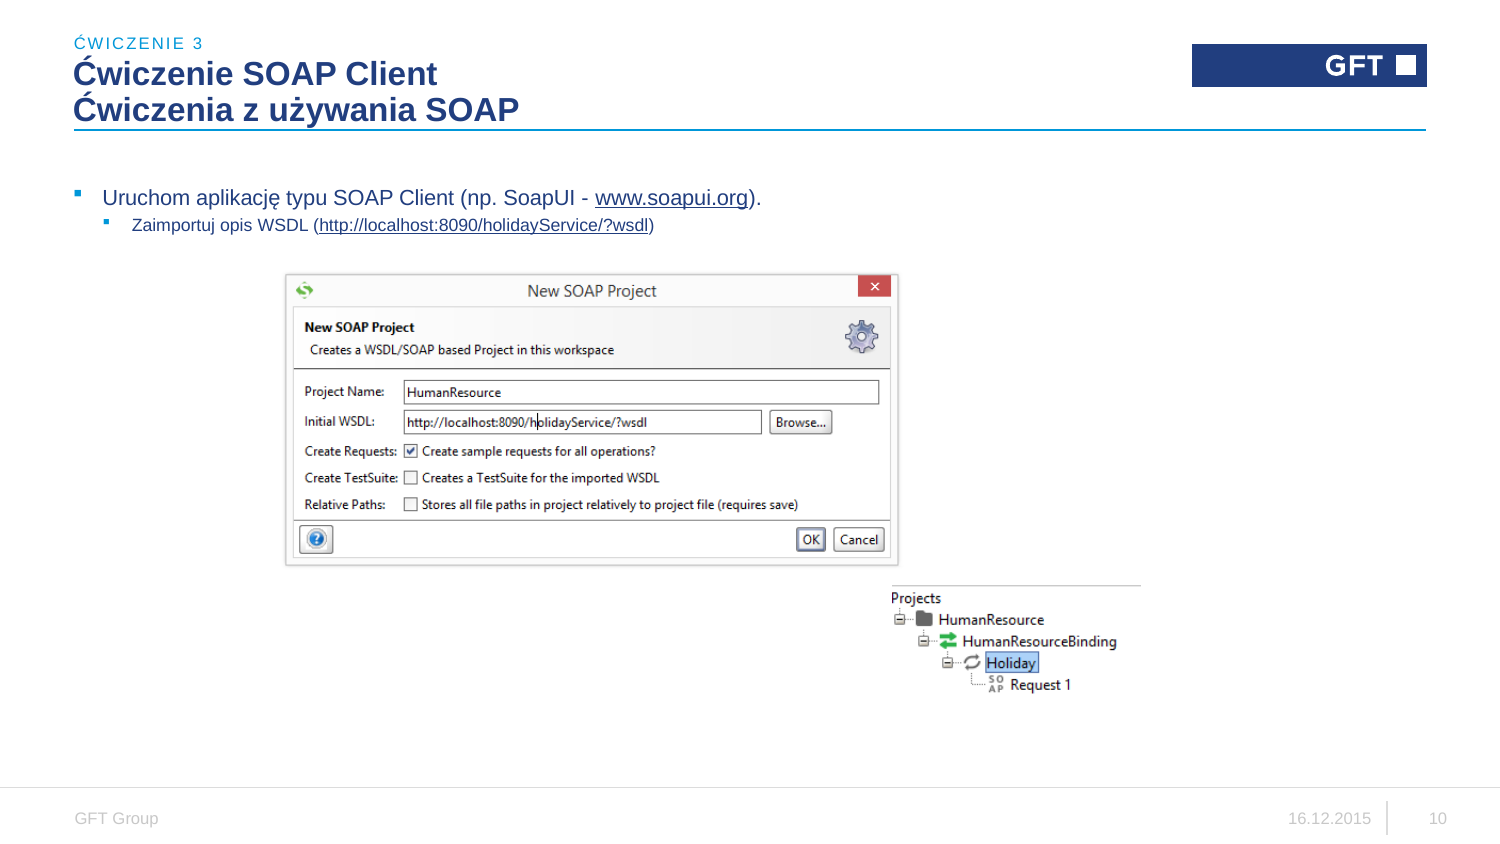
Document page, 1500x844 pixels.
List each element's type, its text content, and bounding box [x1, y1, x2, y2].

picture [279, 270, 906, 571]
title Ćwiczenie SOAP Client Ćwiczenia z używania SOAP [72, 56, 1171, 129]
picture [892, 584, 1141, 702]
list ĆWICZENIE 3 [73, 32, 1172, 53]
list Uruchom aplikację typu SOAP Client (np. SoapUI - www.soapui.org). Zaimportuj opis WSDL (http://localhost:8090/holidayService/?wsdl) [72, 183, 1154, 736]
